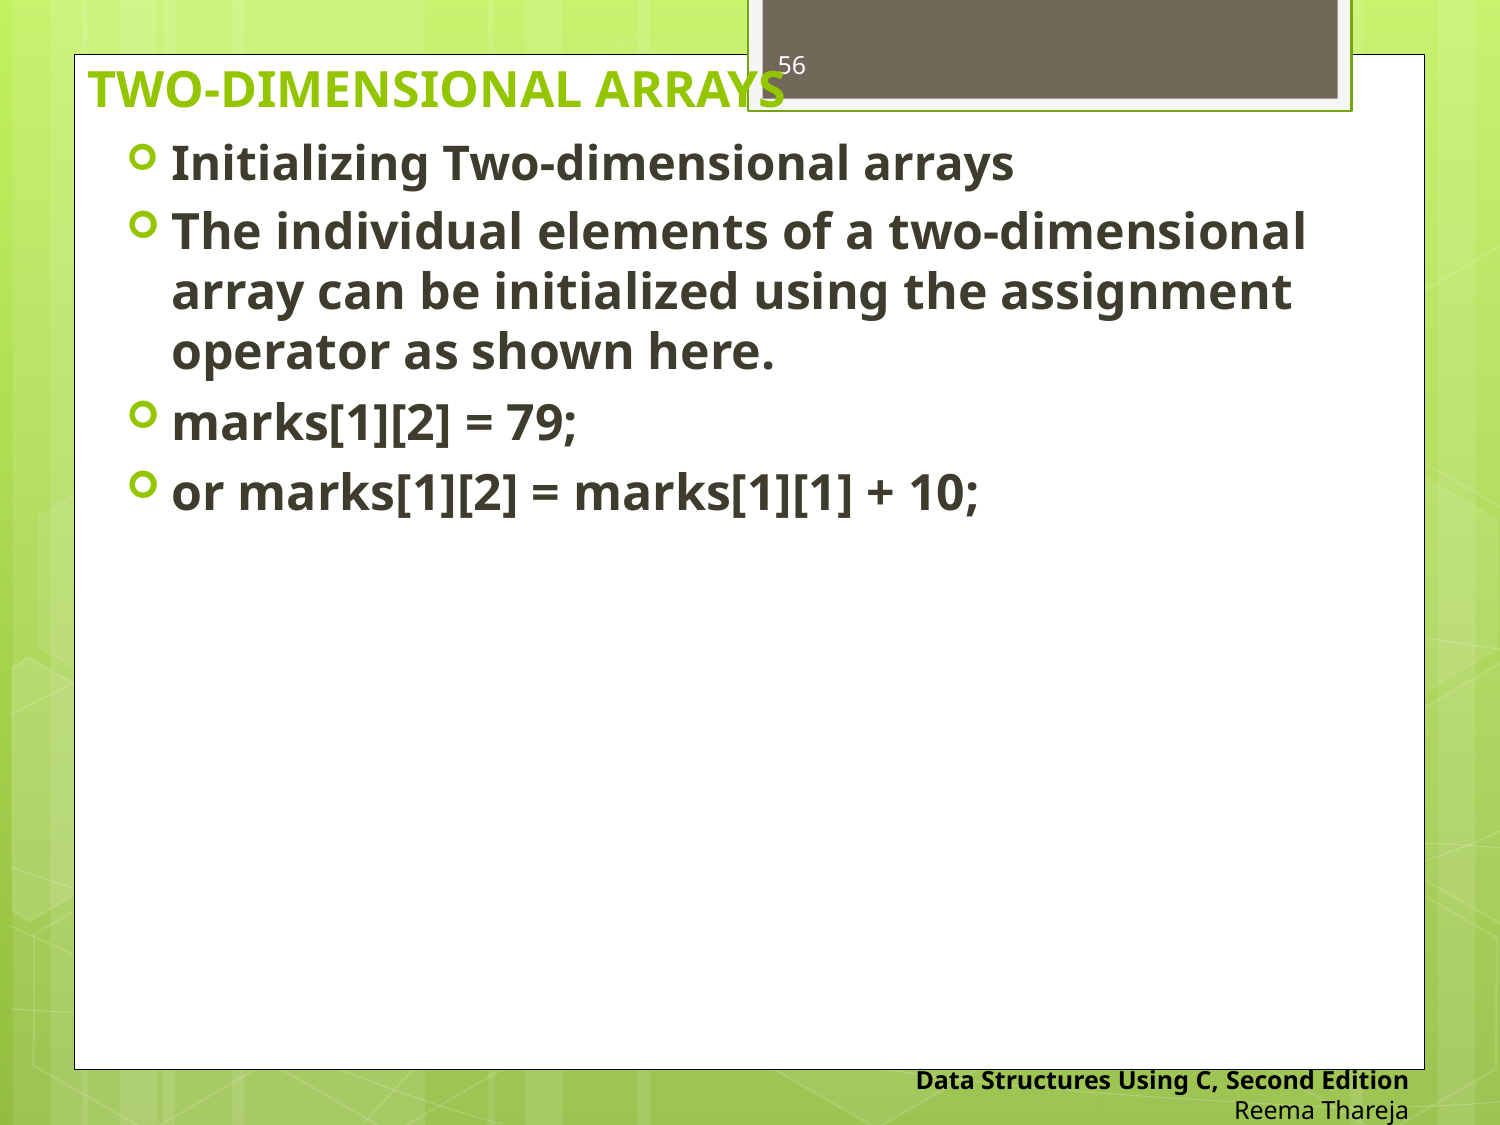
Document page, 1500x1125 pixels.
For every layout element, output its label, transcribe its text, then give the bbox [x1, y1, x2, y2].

title TWO-DIMENSIONAL ARRAYS [72, 12, 1225, 125]
list Initializing Two-dimensional arrays The individual elements of a two-dimensional array can be initialized using the assignment operator as shown here. marks[1][2] = 79; or marks[1][2] = marks[1][1] + 10; [99, 125, 1413, 1037]
footer Data Structures Using C, Second Edition Reema Thareja [849, 1065, 1425, 1125]
slide_number 56 [762, 36, 982, 97]
